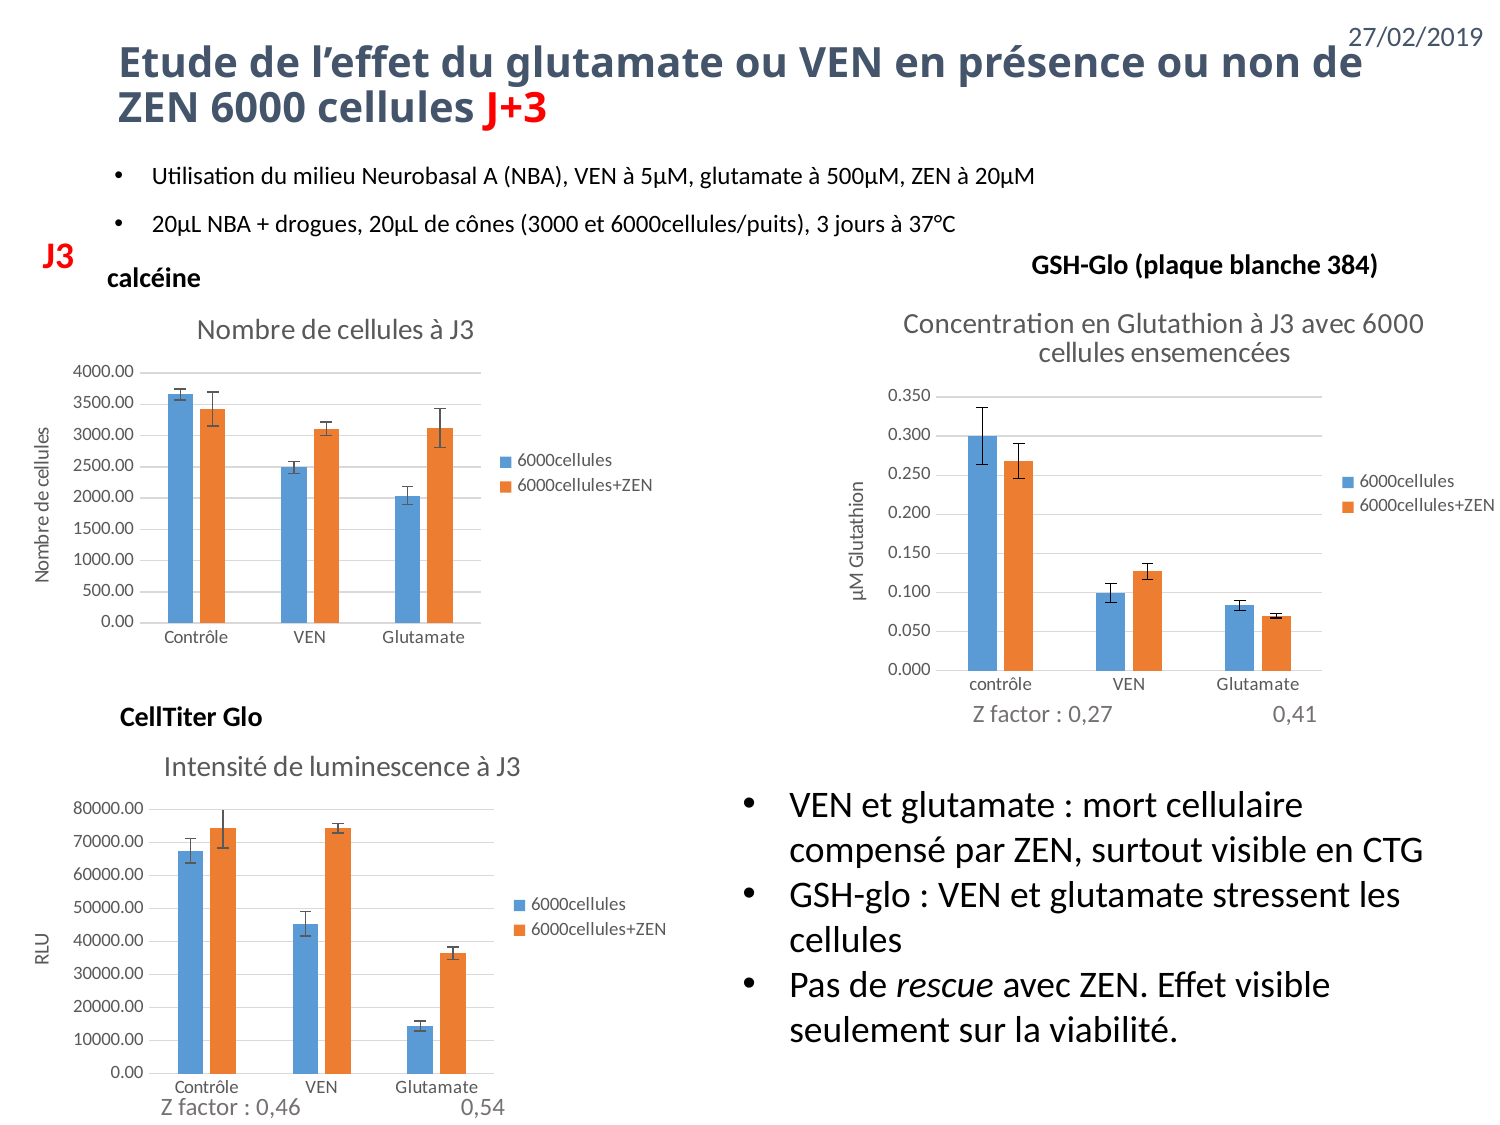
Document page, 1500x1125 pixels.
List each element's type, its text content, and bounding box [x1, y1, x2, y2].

text_box CellTiter Glo [105, 690, 278, 730]
text_box J3 [27, 223, 90, 283]
chart [0, 730, 686, 1106]
text_box calcéine [92, 251, 217, 294]
text_box Z factor : 0,27 0,41 [958, 704, 1333, 735]
chart [814, 286, 1500, 704]
title Etude de l’effet du glutamate ou VEN en présence ou non de ZEN 6000 cellules J+3 [103, 11, 1397, 163]
chart [0, 294, 672, 656]
text_box Z factor : 0,46 0,54 [146, 1106, 526, 1125]
text_box VEN et glutamate : mort cellulaire compensé par ZEN, surtout visible en CTG GSH-glo : VEN et glutamate stressent les cellules Pas de rescue avec ZEN. Effet visible seulement sur la viabilité. [727, 772, 1478, 1058]
list Utilisation du milieu Neurobasal A (NBA), VEN à 5µM, glutamate à 500µM, ZEN à 20µM 20µL NBA + drogues, 20µL de cônes (3000 et 6000cellules/puits), 3 jours à 37°C [99, 155, 1303, 691]
text_box GSH-Glo (plaque blanche 384) [1016, 238, 1394, 286]
text_box 27/02/2019 [1333, 11, 1499, 60]
